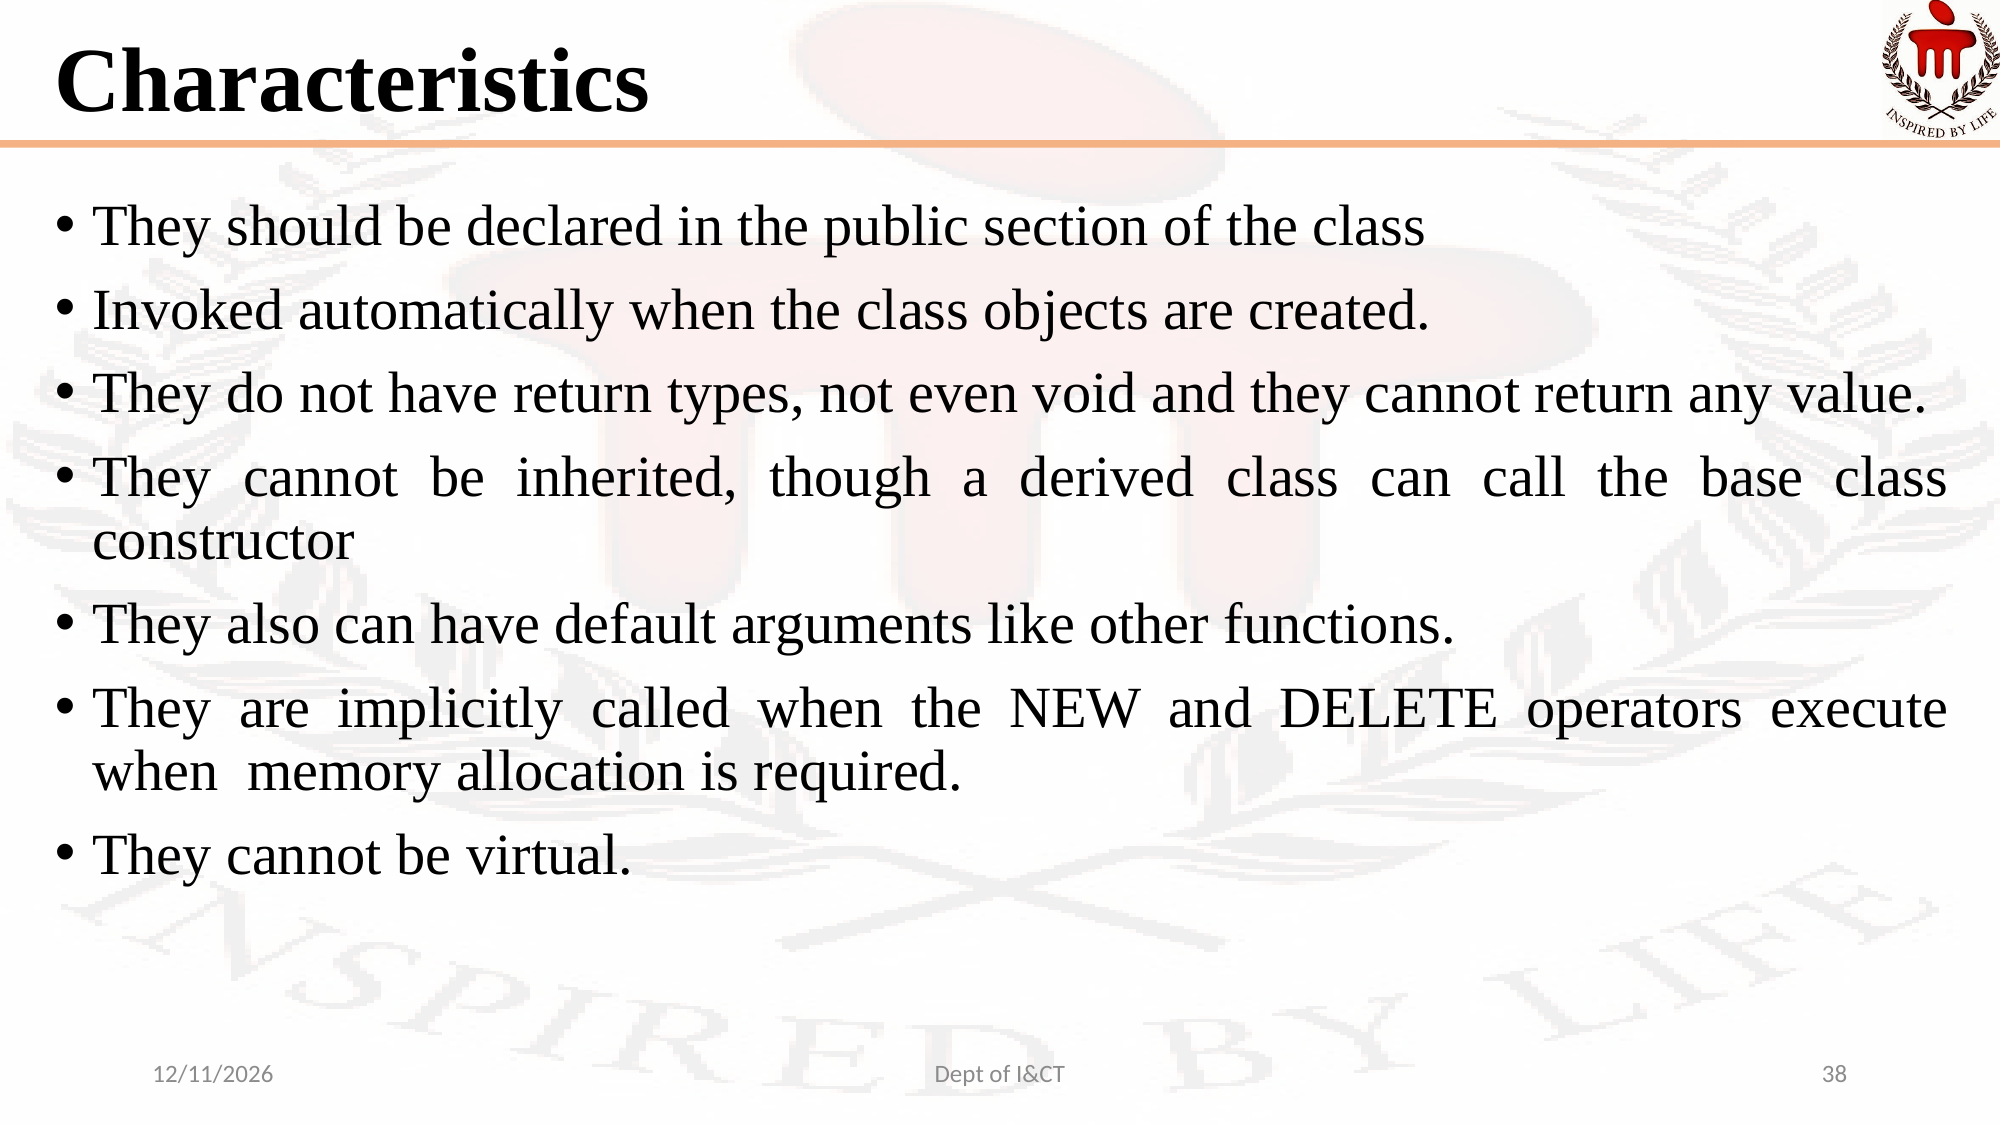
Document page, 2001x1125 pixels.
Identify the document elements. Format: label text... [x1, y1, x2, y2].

footer Dept of I&CT [662, 1042, 1338, 1103]
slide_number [137, 1042, 588, 1103]
title Characteristics [39, 22, 1863, 141]
list They should be declared in the public section of the class Invoked automatically when the class objects are created. They do not have return types, not even void and they cannot return any value. They cannot be inherited, though a derived class can call the base class constructor They also can have default arguments like other functions. They are implicitly called when the NEW and DELETE operators execute when memory allocation is required. They cannot be virtual. [39, 187, 1965, 1029]
picture [1882, 0, 2000, 140]
slide_number 38 [1412, 1042, 1863, 1103]
